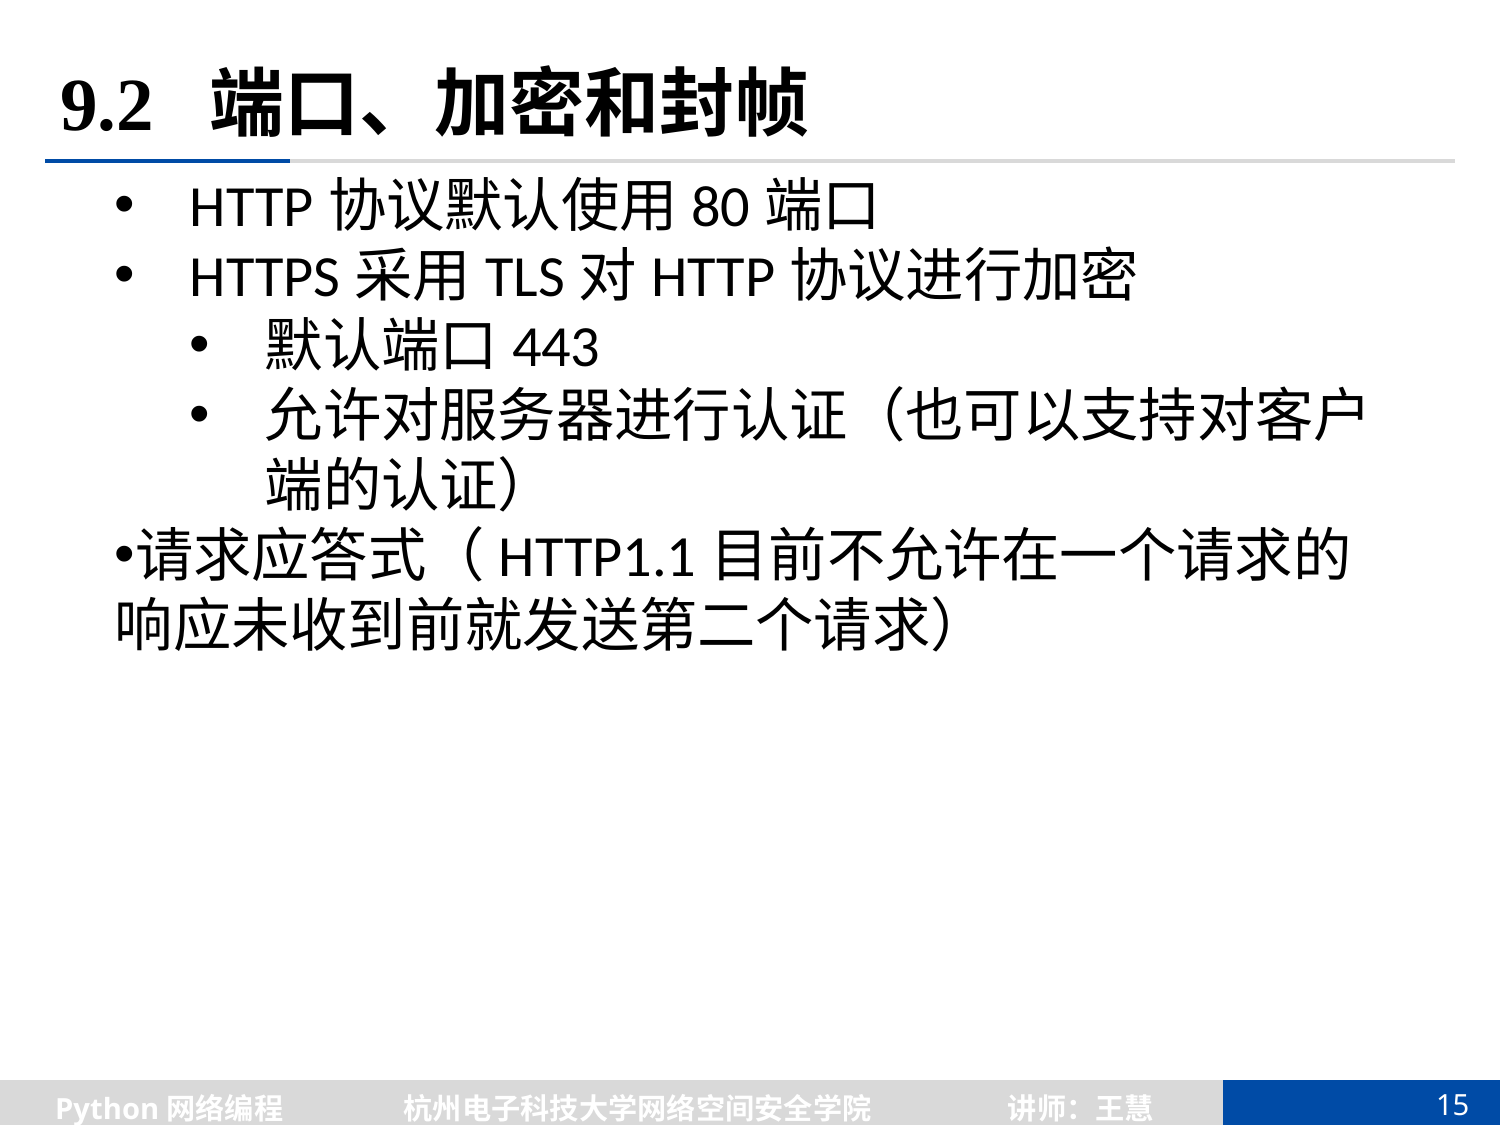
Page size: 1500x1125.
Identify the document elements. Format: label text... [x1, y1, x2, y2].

text_box HTTP协议默认使用80端口 HTTPS采用TLS对HTTP协议进行加密 默认端口443 允许对服务器进行认证（也可以支持对客户端的认证） 请求应答式（HTTP1.1目前不允许在一个请求的响应未收到前就发送第二个请求） [100, 160, 1424, 806]
title 9.2 端口、加密和封帧 [45, 42, 1425, 159]
